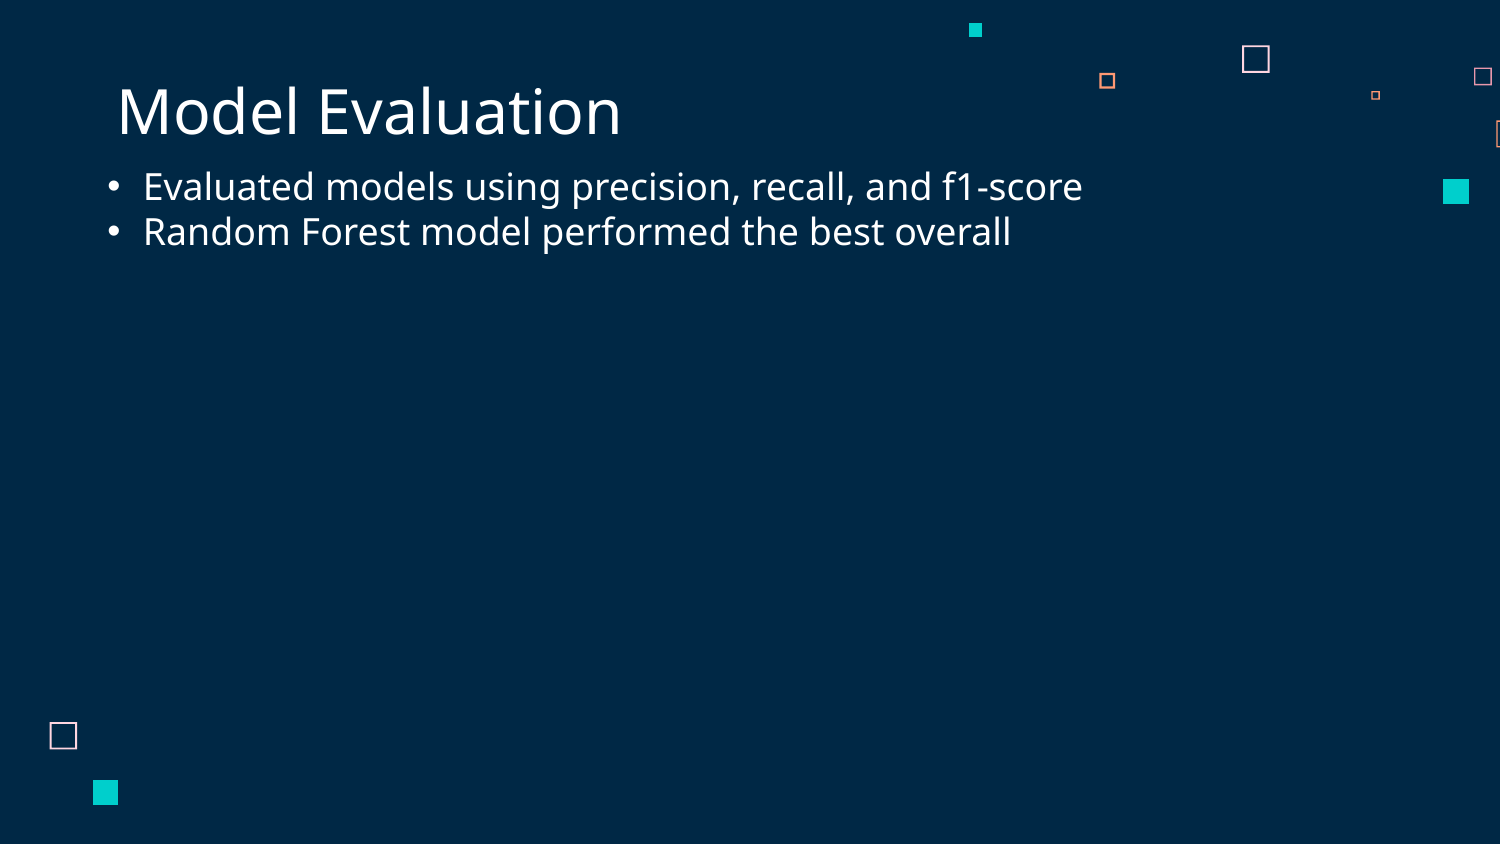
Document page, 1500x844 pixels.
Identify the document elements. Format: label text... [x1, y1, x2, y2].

text_box Evaluated models using precision, recall, and f1-score Random Forest model performed the best overall [92, 147, 1408, 334]
title Model Evaluation [101, 67, 1304, 147]
